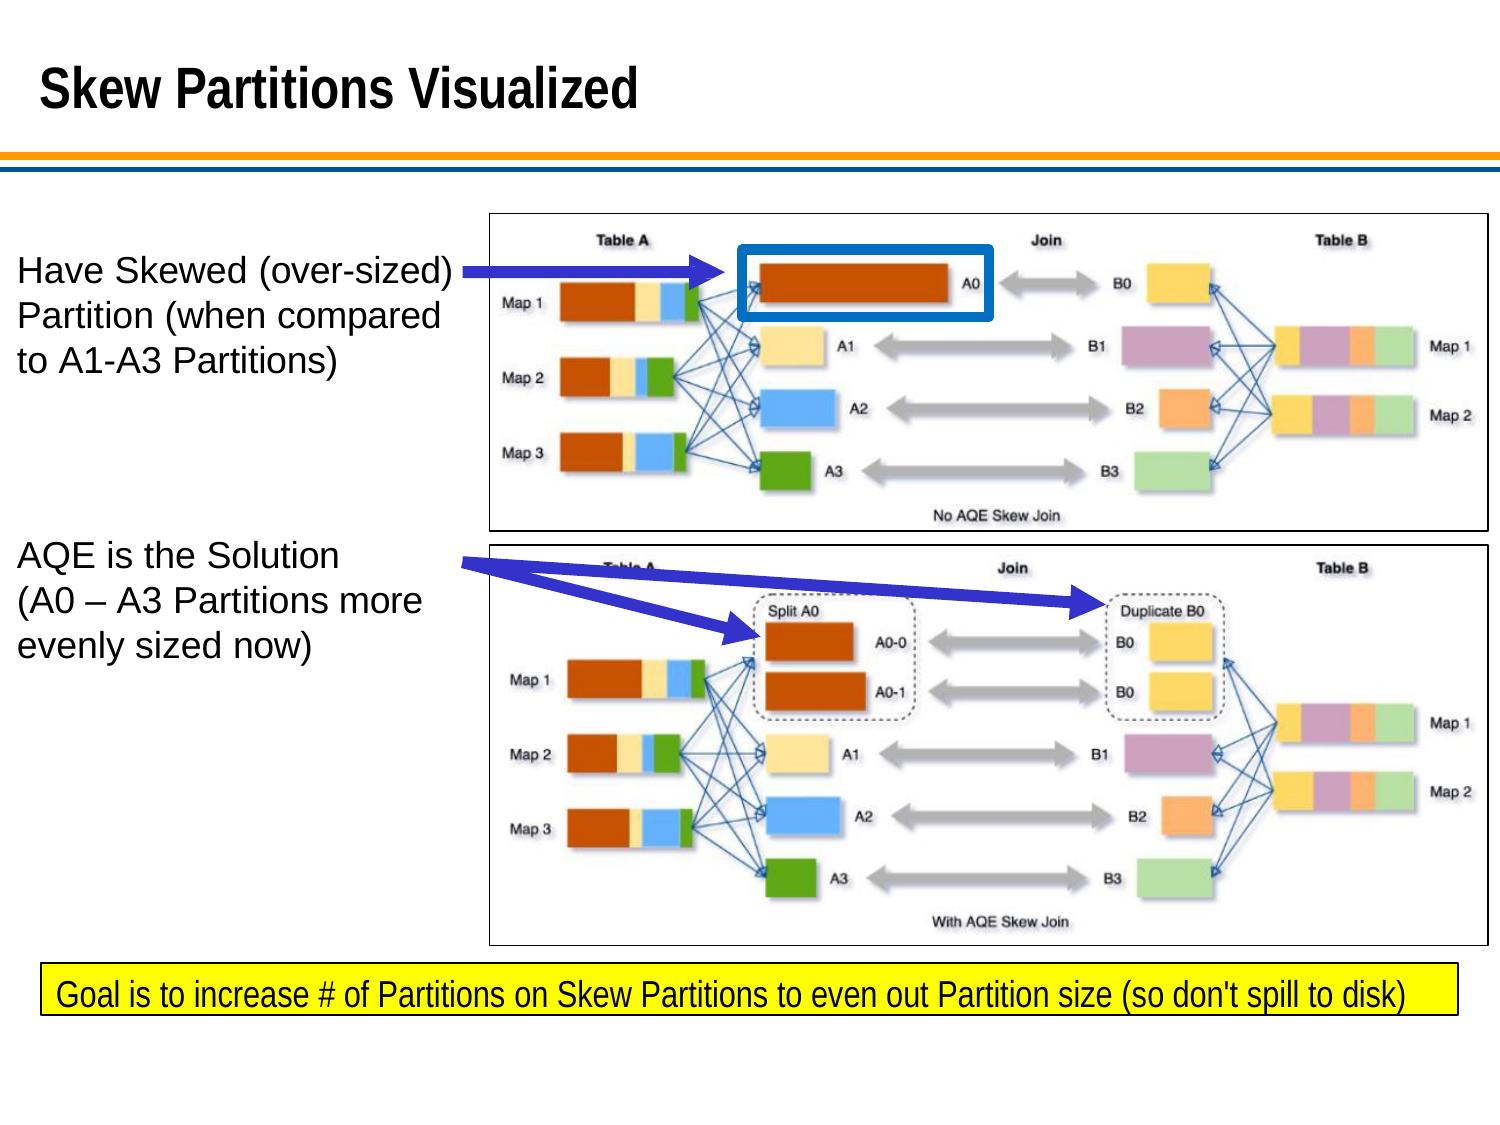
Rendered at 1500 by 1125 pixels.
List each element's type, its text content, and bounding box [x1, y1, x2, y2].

text_box [460, 556, 483, 574]
text_box AQE is the Solution (A0 – A3 Partitions more evenly sized now) [14, 529, 425, 667]
title Skew Partitions Visualized [37, 48, 1463, 239]
text_box Have Skewed (over-sized) Partition (when compared to A1-A3 Partitions) [14, 243, 459, 381]
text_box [488, 212, 1490, 533]
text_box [488, 543, 1490, 947]
text_box Goal is to increase # of Partitions on Skew Partitions to even out Partition size (so don't spill to disk) [40, 962, 1459, 1015]
text_box [24, 37, 250, 124]
text_box [462, 266, 483, 279]
